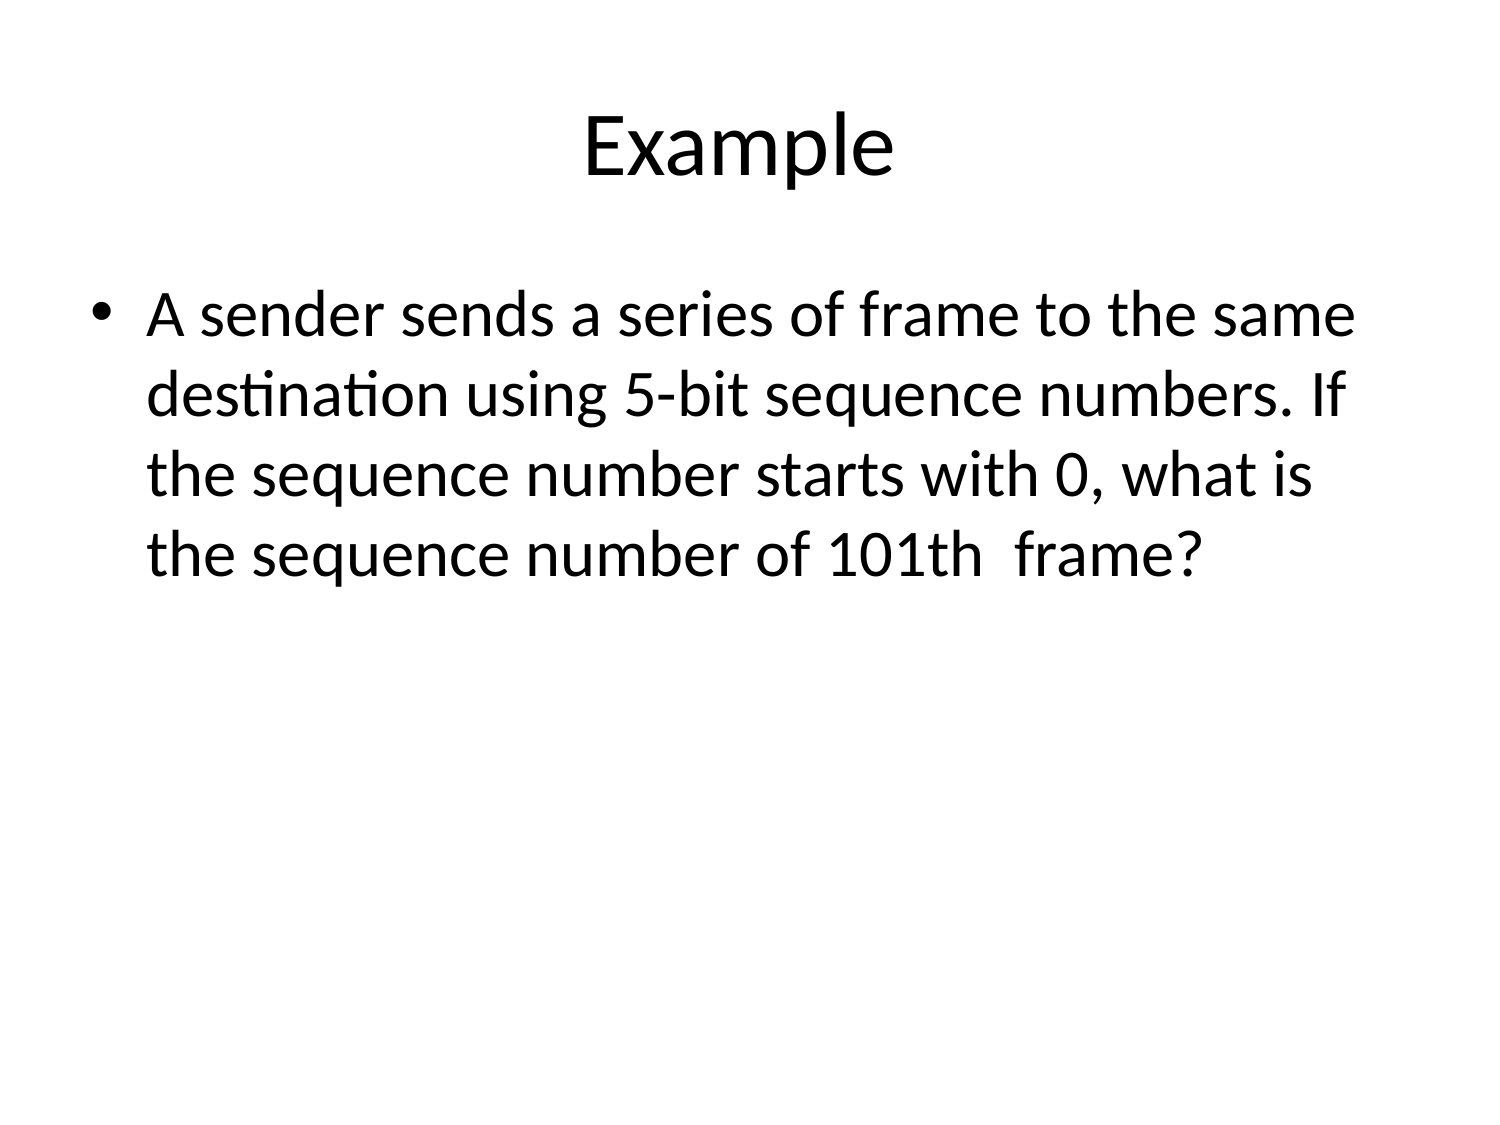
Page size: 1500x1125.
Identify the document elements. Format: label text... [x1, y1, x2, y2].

list A sender sends a series of frame to the same destination using 5-bit sequence numbers. If the sequence number starts with 0, what is the sequence number of 101th frame? [75, 262, 1425, 1005]
title Example [75, 45, 1425, 233]
